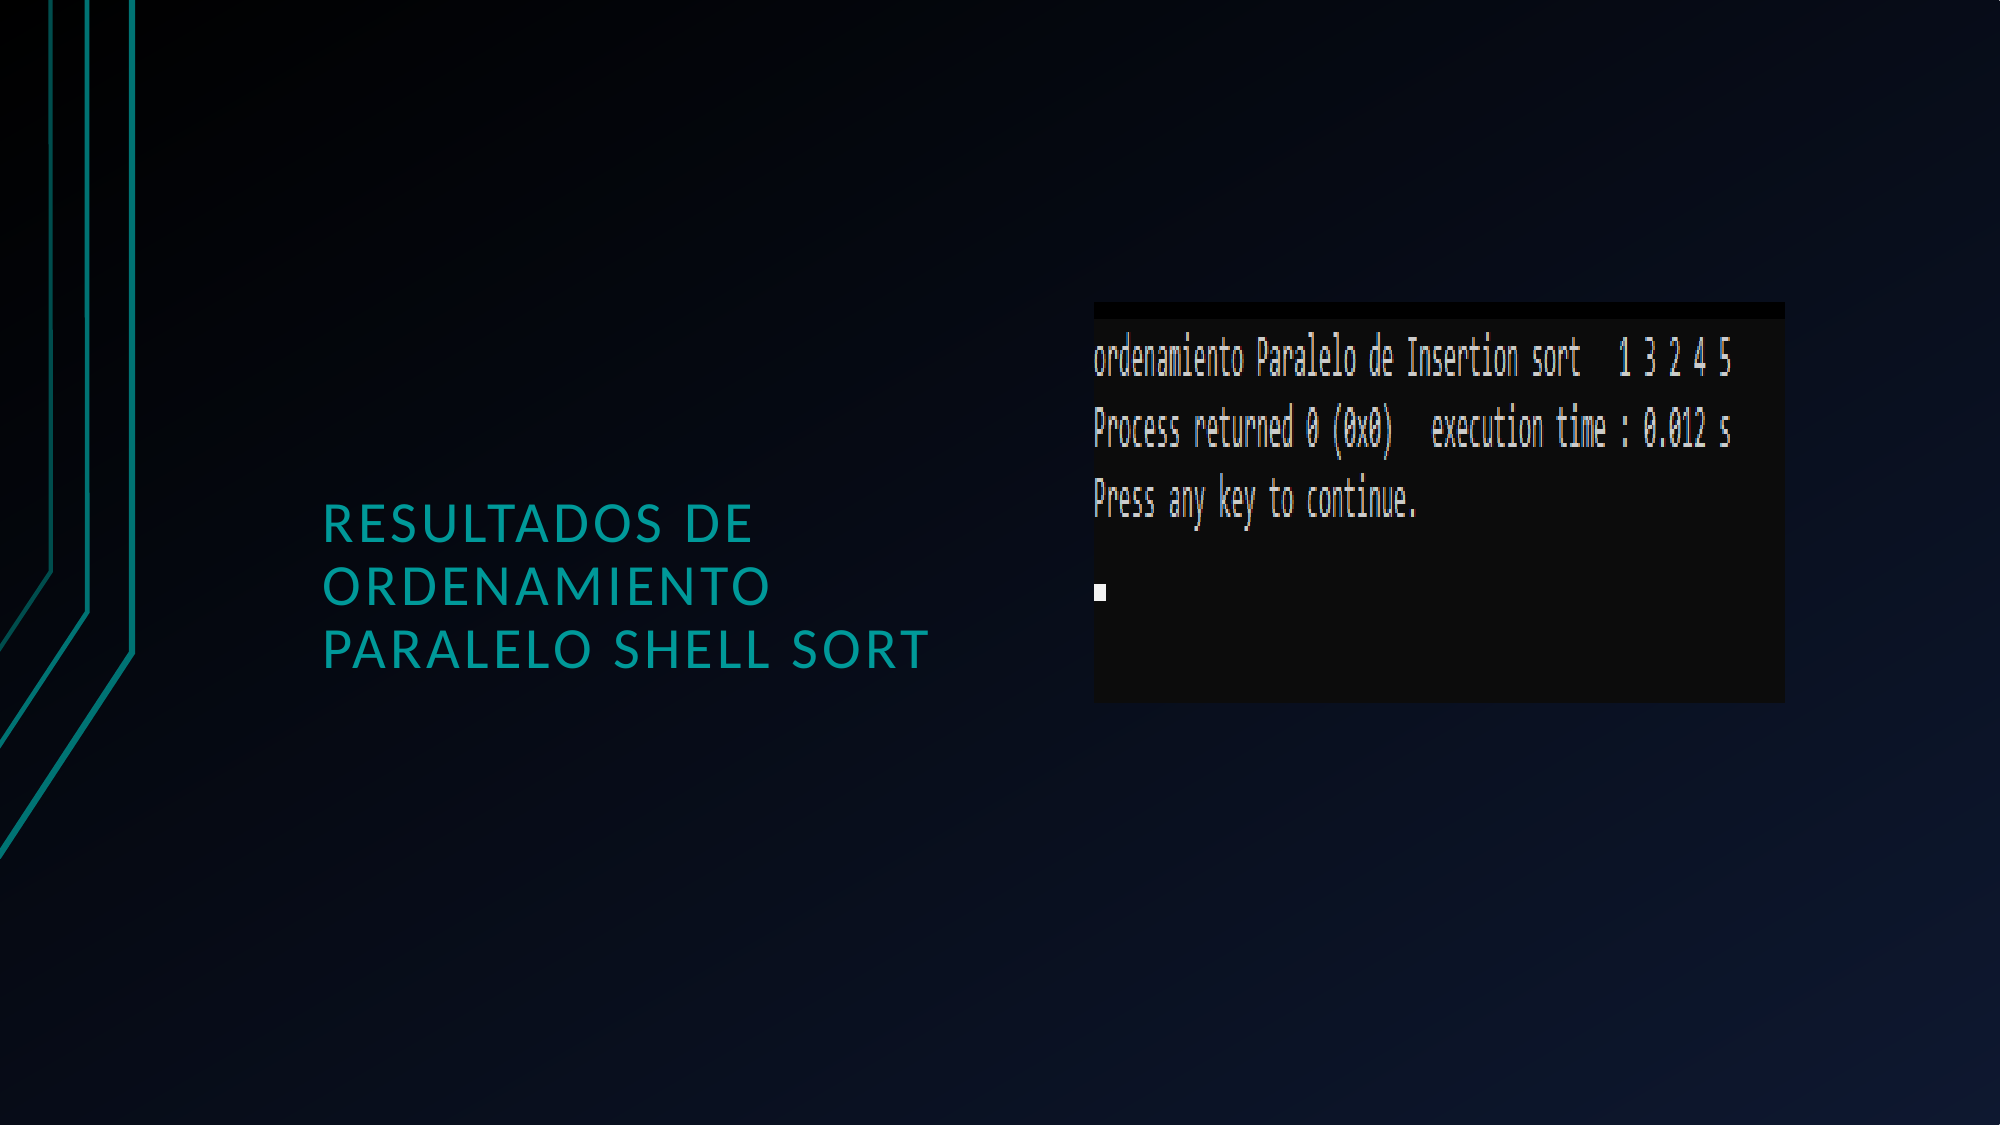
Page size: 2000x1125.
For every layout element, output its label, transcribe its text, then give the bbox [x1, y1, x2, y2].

picture [1093, 302, 1786, 703]
title Resultados de ordenamiento paralelo Shell sort [302, 290, 970, 691]
